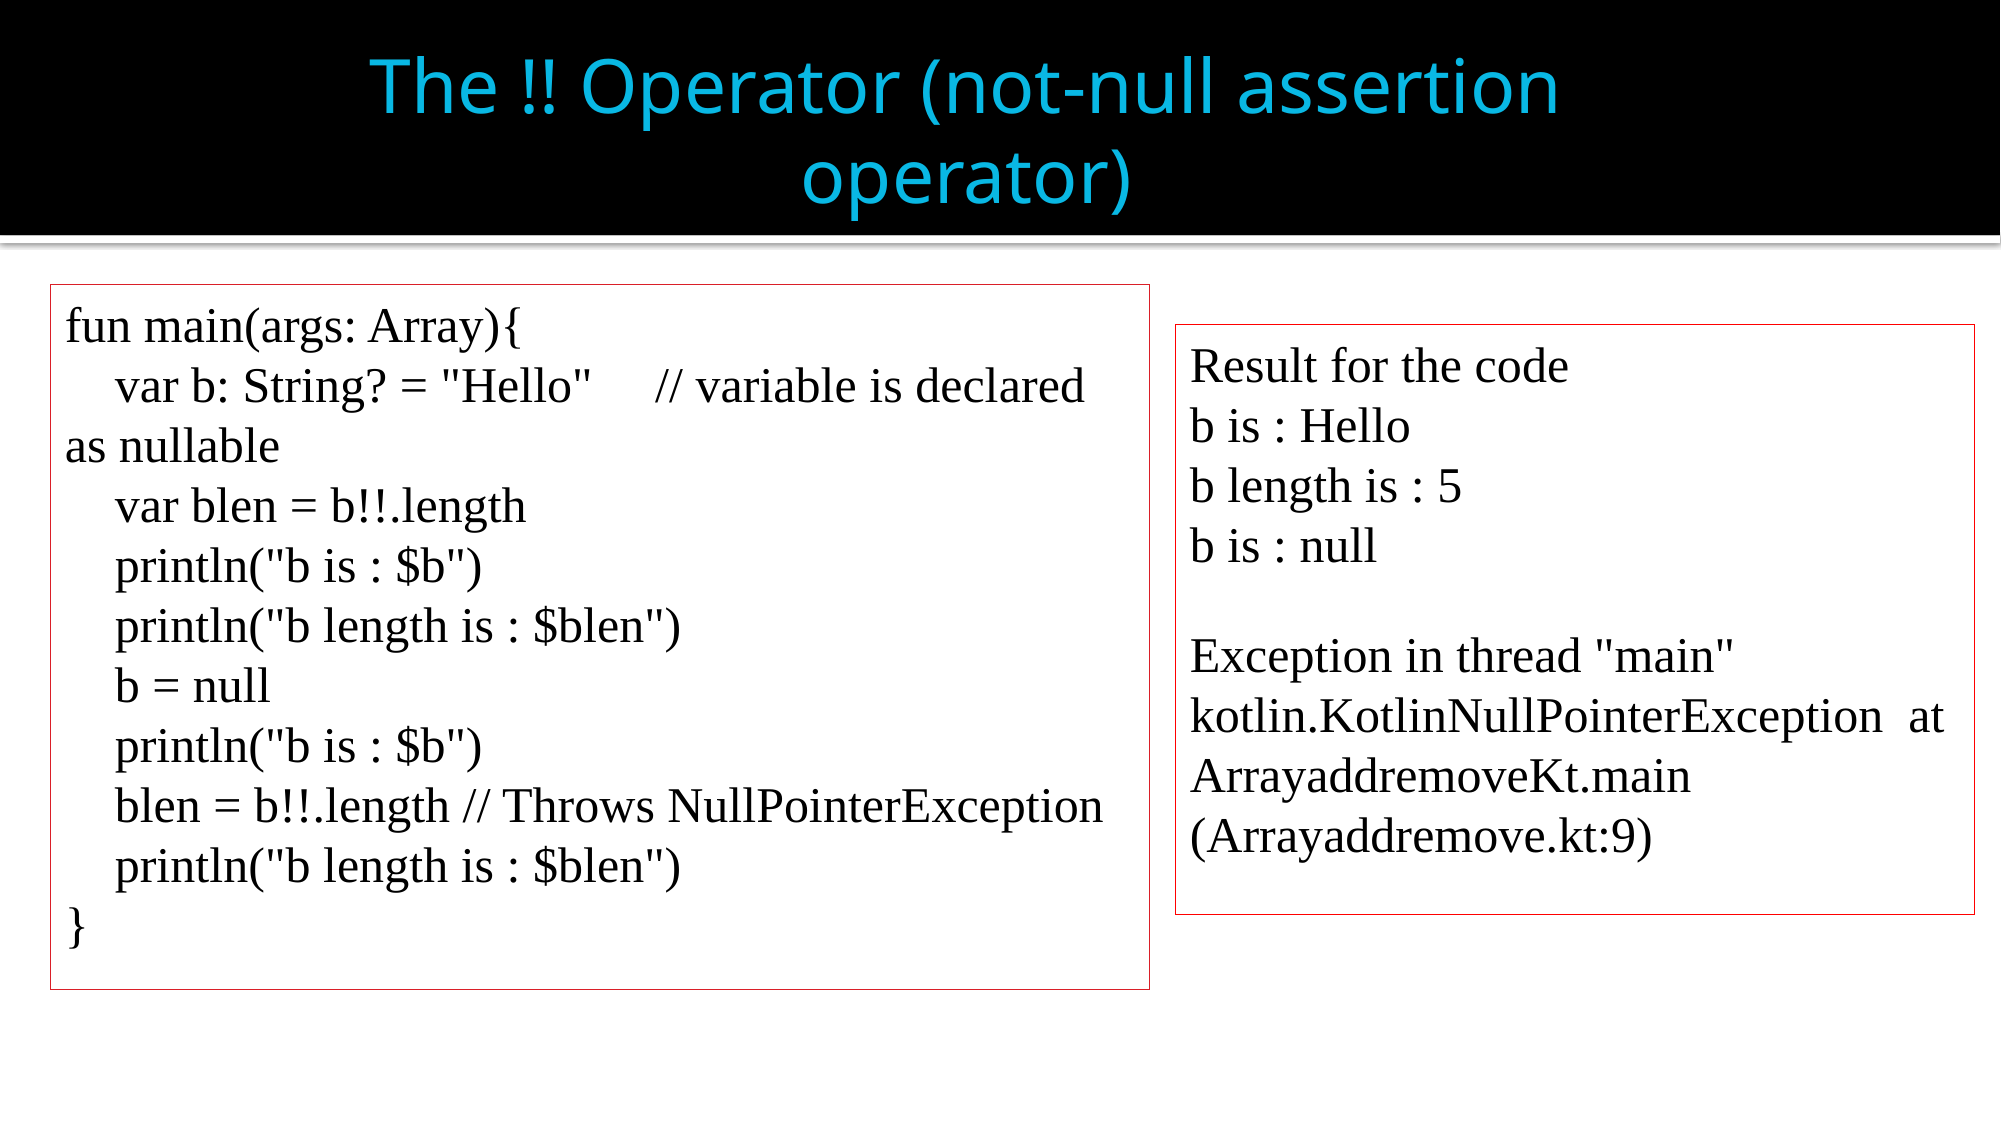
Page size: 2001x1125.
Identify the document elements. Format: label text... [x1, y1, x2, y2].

title The !! Operator (not-null assertion operator) [200, 25, 1725, 231]
text_box Result for the code b is : Hello b length is : 5 b is : null Exception in thread "main" kotlin.KotlinNullPointerException at ArrayaddremoveKt.main (Arrayaddremove.kt:9) [1175, 324, 1975, 915]
text_box fun main(args: Array){ var b: String? = "Hello" // variable is declared as nullable var blen = b!!.length println("b is : $b") println("b length is : $blen") b = null println("b is : $b") blen = b!!.length // Throws NullPointerException println("b length is : $blen") } [50, 284, 1150, 990]
